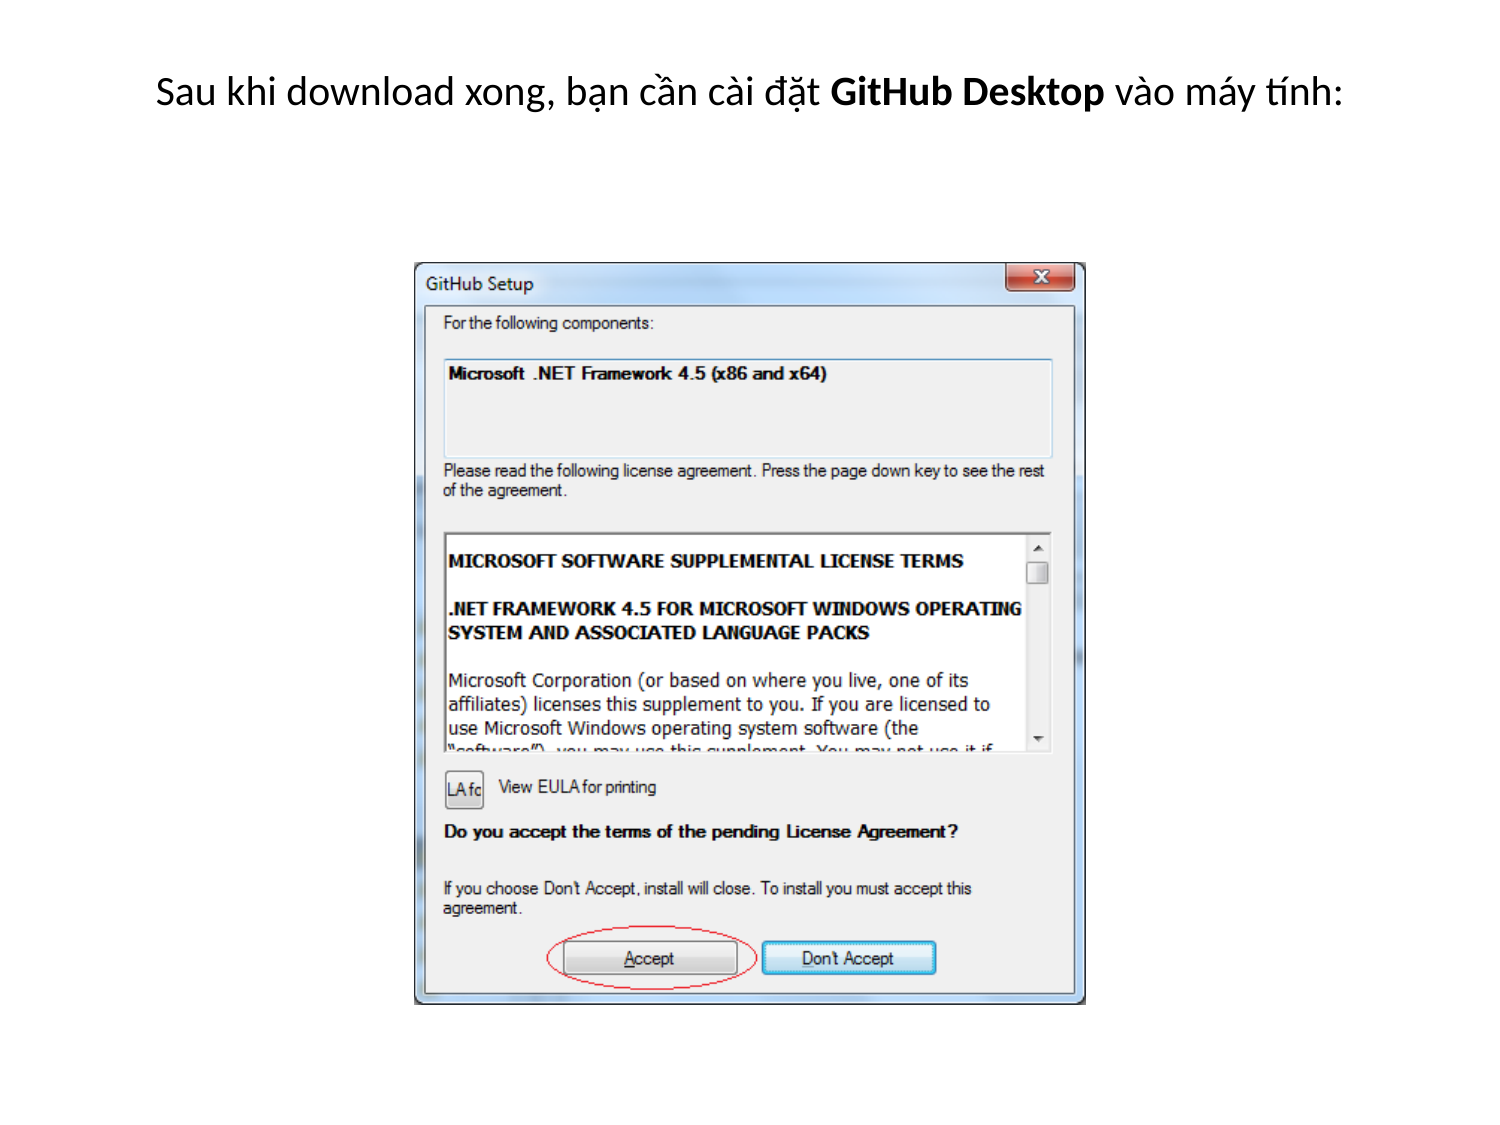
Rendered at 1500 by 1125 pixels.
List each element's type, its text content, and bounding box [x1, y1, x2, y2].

title Sau khi download xong, bạn cần cài đặt GitHub Desktop vào máy tính: [75, 45, 1425, 233]
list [414, 262, 1086, 1006]
